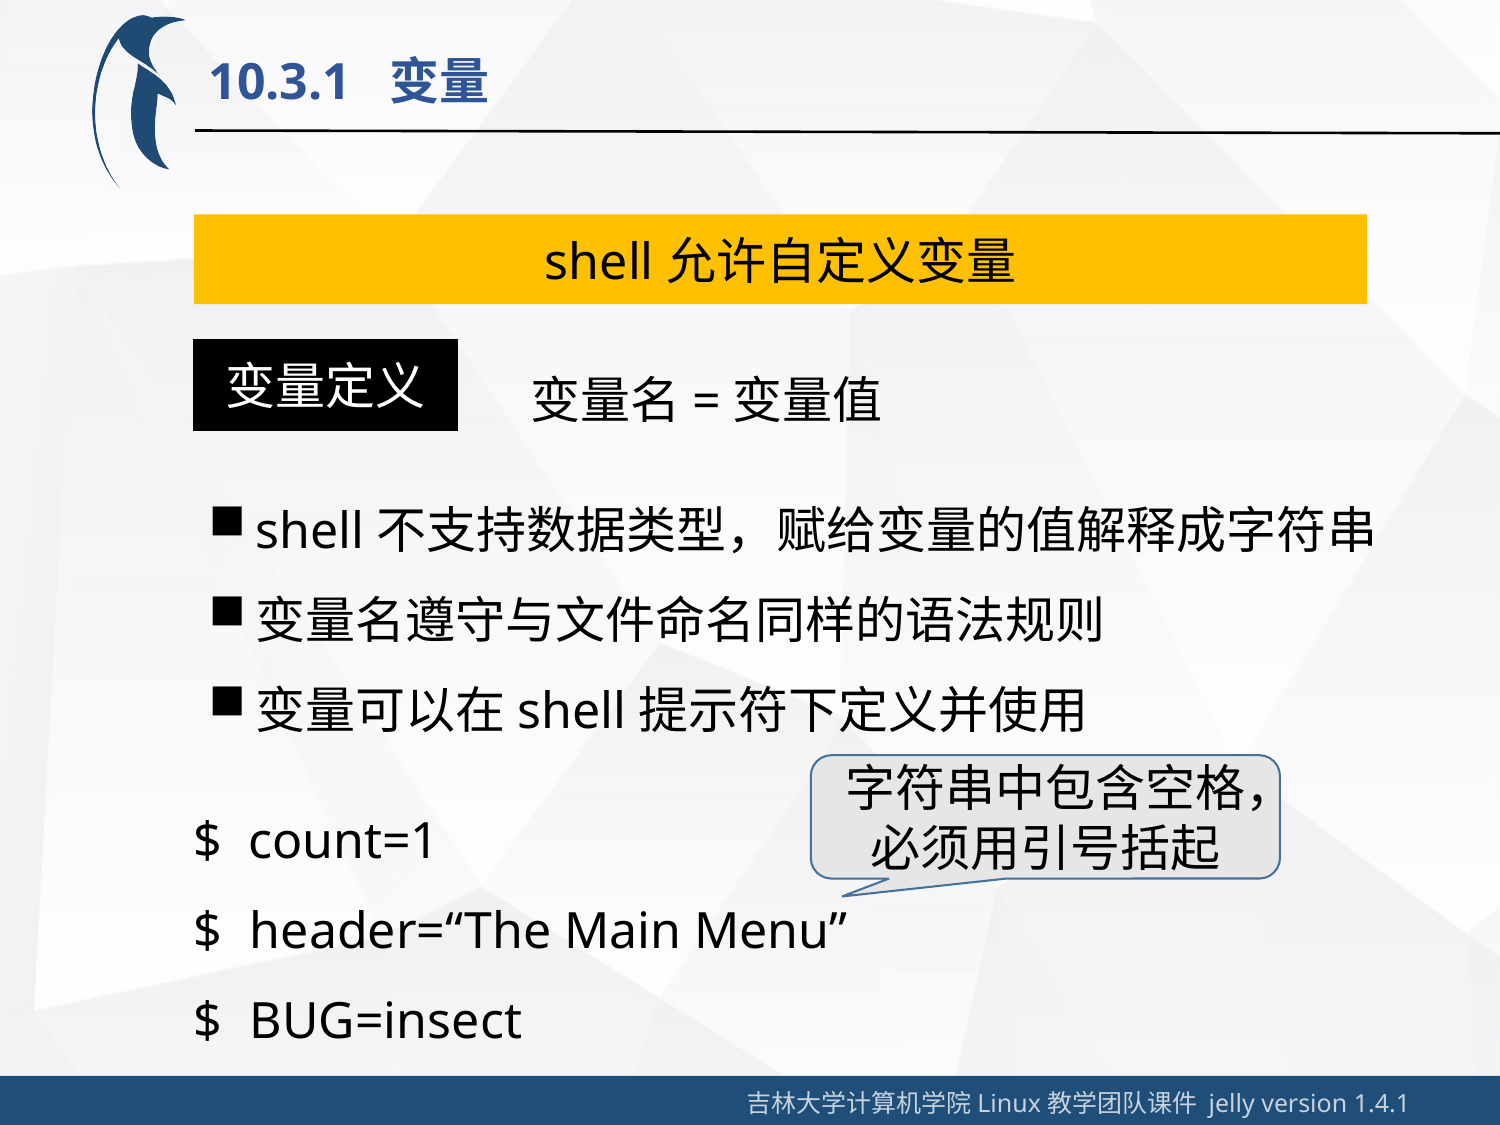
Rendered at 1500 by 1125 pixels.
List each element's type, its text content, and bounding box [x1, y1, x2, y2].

text_box 字符串中包含空格，必须用引号括起 [809, 754, 1281, 898]
text_box 变量名=变量值 [515, 330, 898, 436]
picture [0, 0, 1500, 1075]
text_box 变量定义 [193, 339, 458, 431]
text_box $ count=1 header=“The Main Menu” BUG=insect [178, 771, 1292, 1057]
text_box 10.3.1 变量 [193, 42, 1110, 118]
text_box shell允许自定义变量 [193, 214, 1368, 305]
text_box shell不支持数据类型，赋给变量的值解释成字符串 变量名遵守与文件命名同样的语法规则 变量可以在shell提示符下定义并使用 [193, 460, 1476, 746]
